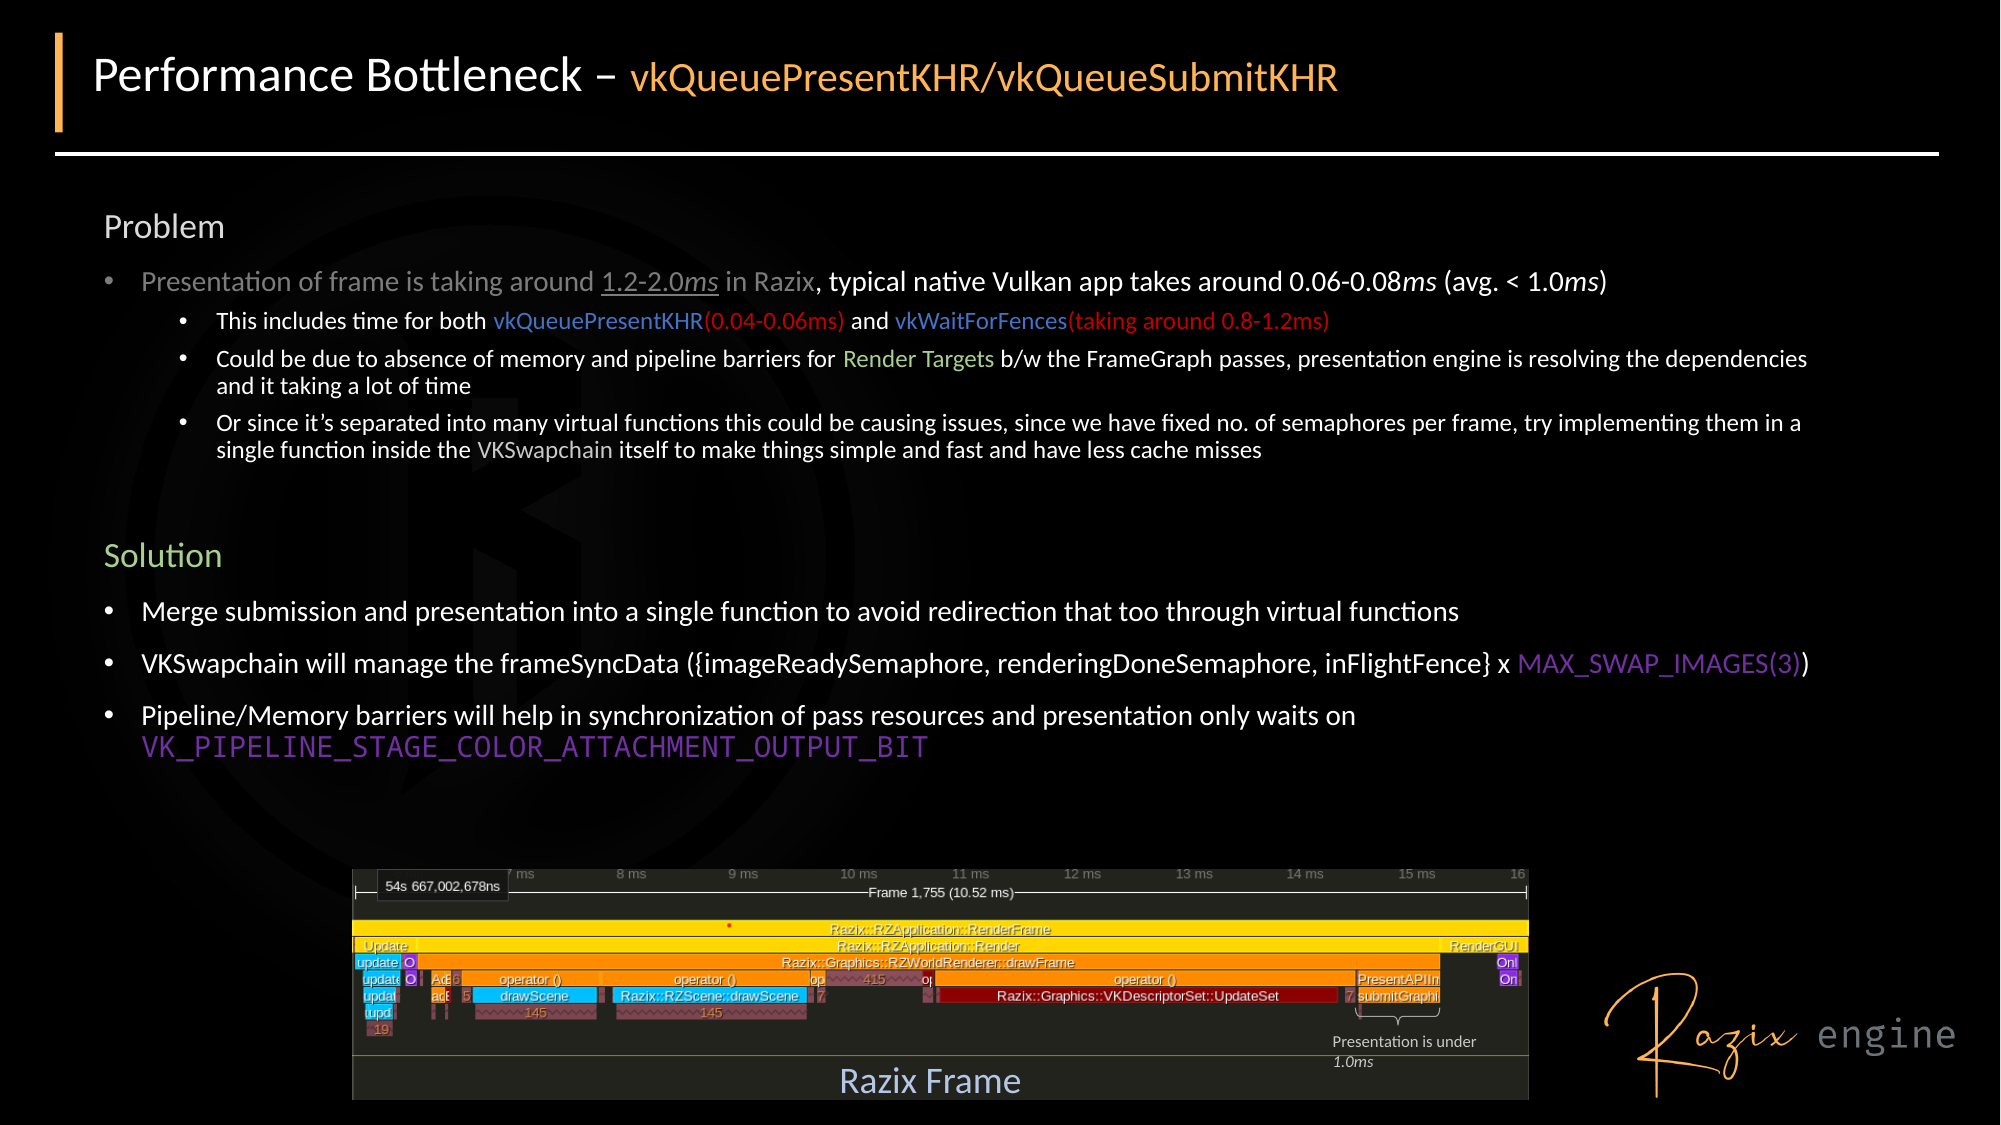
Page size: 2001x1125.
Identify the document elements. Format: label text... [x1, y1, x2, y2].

title Performance Bottleneck – vkQueuePresentKHR/vkQueueSubmitKHR [77, 32, 1940, 118]
list Problem Presentation of frame is taking around 1.2-2.0ms in Razix, typical native Vulkan app takes around 0.06-0.08ms (avg. < 1.0ms) This includes time for both vkQueuePresentKHR(0.04-0.06ms) and vkWaitForFences(taking around 0.8-1.2ms) Could be due to absence of memory and pipeline barriers for Render Targets b/w the FrameGraph passes, presentation engine is resolving the dependencies and it taking a lot of time Or since it’s separated into many virtual functions this could be causing issues, since we have fixed no. of semaphores per frame, try implementing them in a single function inside the VKSwapchain itself to make things simple and fast and have less cache misses Solution Merge submission and presentation into a single function to avoid redirection that too through virtual functions VKSwapchain will manage the frameSyncData ({imageReadySemaphore, renderingDoneSemaphore, inFlightFence} x MAX_SWAP_IMAGES(3)) Pipeline/Memory barriers will help in synchronization of pass resources and presentation only waits on VK_PIPELINE_STAGE_COLOR_ATTACHMENT_OUTPUT_BIT [88, 200, 1863, 875]
picture [0, 0, 2001, 1125]
text_box Razix Frame [674, 1100, 1187, 1109]
